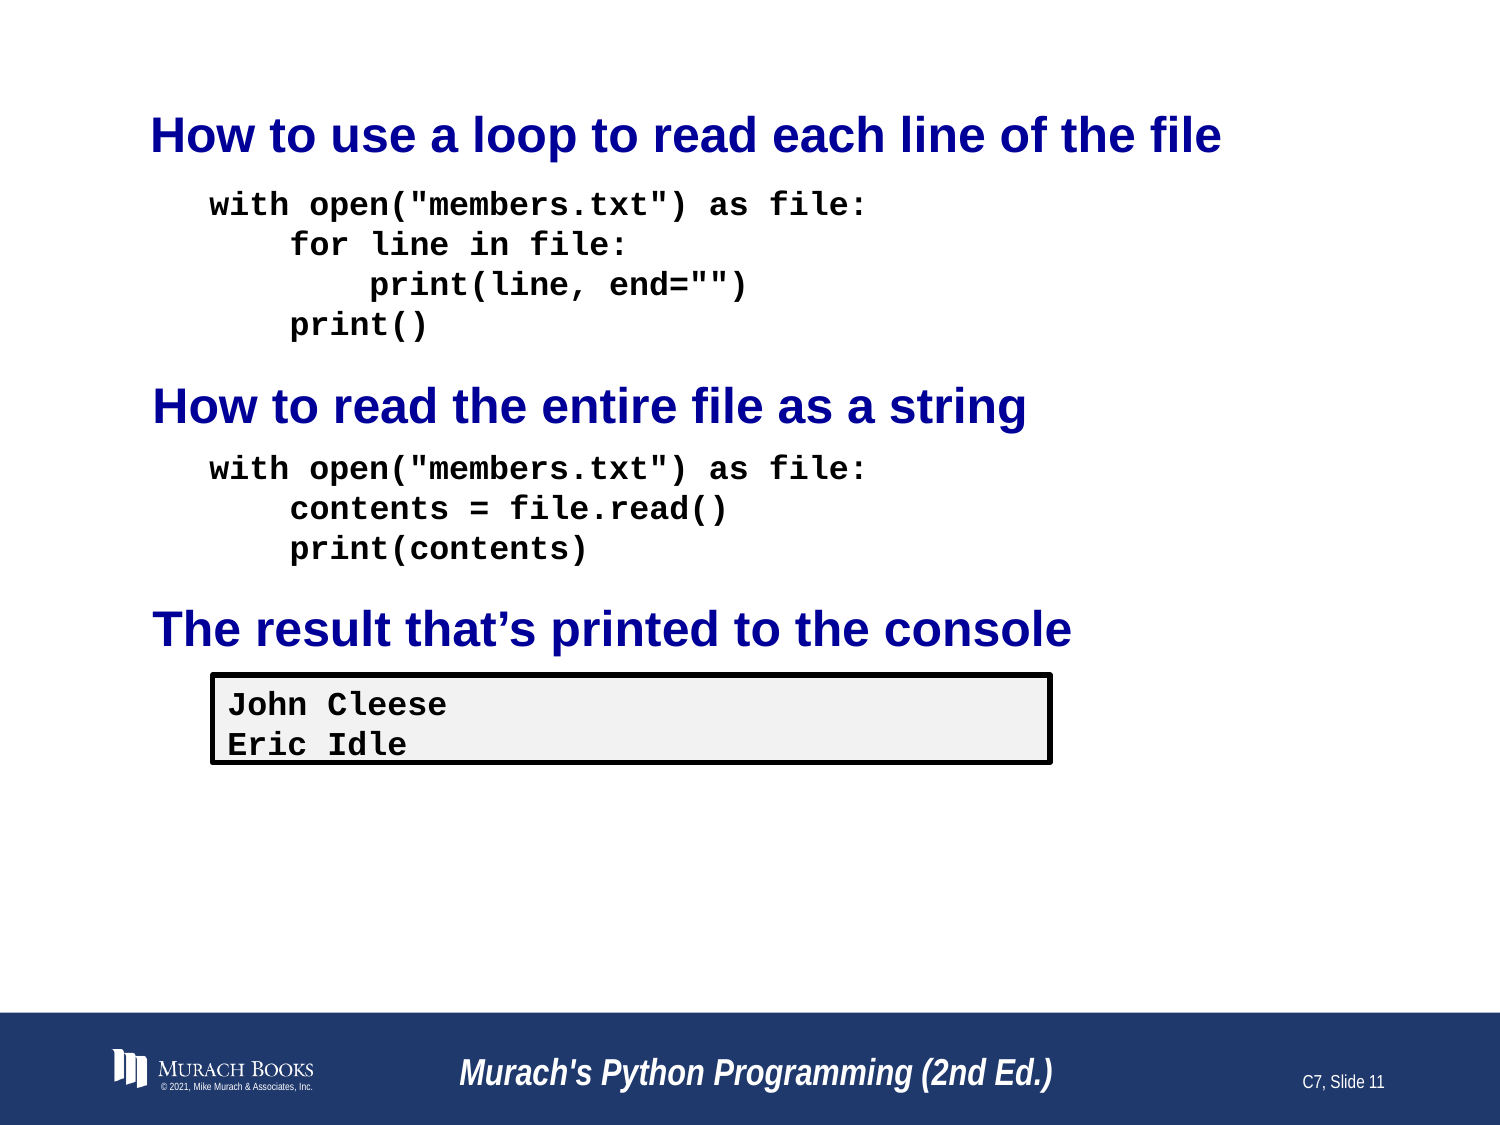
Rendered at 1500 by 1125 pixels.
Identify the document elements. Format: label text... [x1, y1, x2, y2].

title How to use a loop to read each line of the file [150, 102, 1350, 164]
slide_number Murach's Python Programming (2nd Ed.) [463, 1025, 1075, 1100]
list John Cleese Eric Idle [210, 672, 1053, 765]
footer © 2021, Mike Murach & Associates, Inc. [12, 1025, 463, 1100]
slide_number C7, Slide 11 [1087, 1025, 1400, 1100]
list with open("members.txt") as file: for line in file: print(line, end="") print() How to read the entire file as a string with open("members.txt") as file: contents = file.read() print(contents) The result that’s printed to the console [137, 174, 1350, 675]
